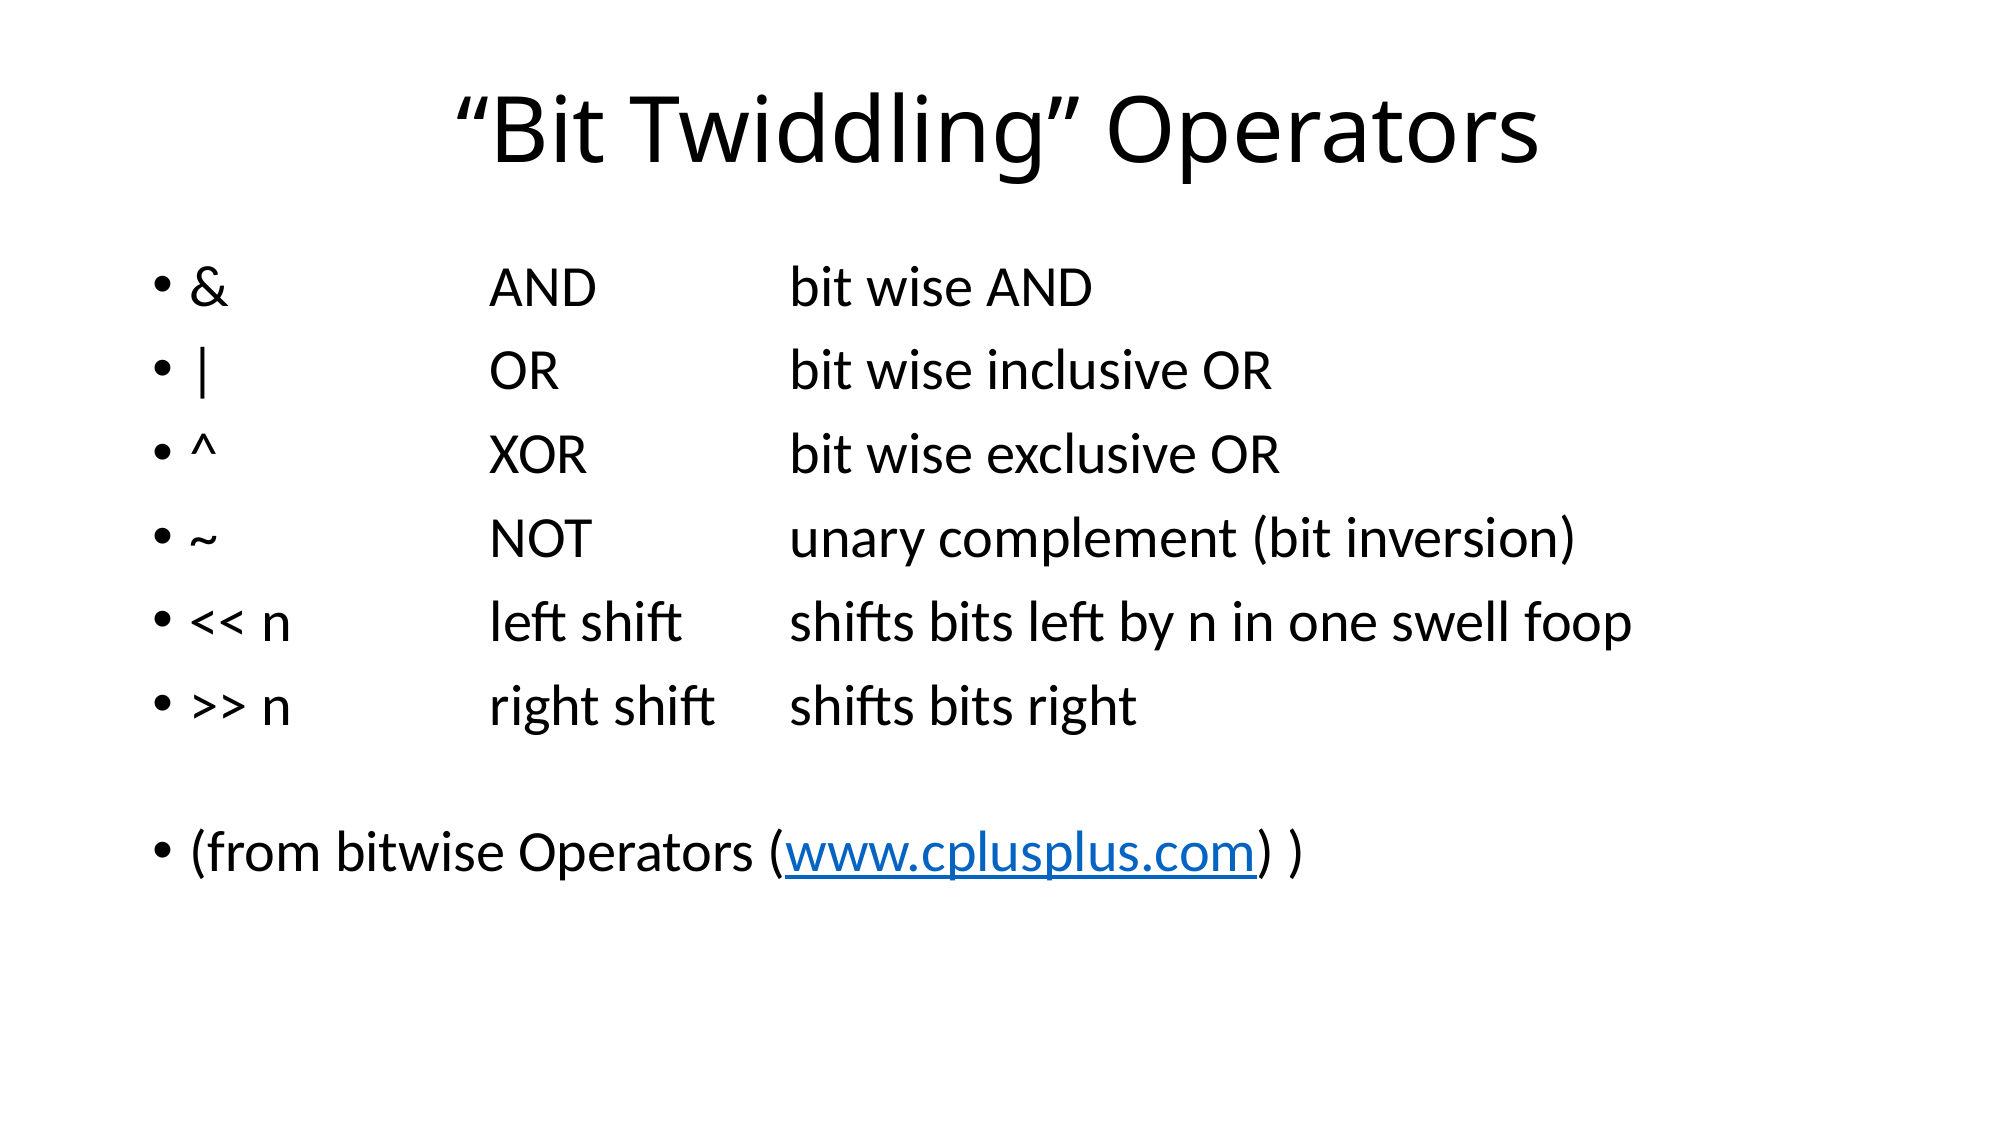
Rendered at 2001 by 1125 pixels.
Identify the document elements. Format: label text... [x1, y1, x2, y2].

title “Bit Twiddling” Operators [137, 59, 1863, 205]
list & AND bit wise AND | OR bit wise inclusive OR ^ XOR bit wise exclusive OR ~ NOT unary complement (bit inversion) << n left shift shifts bits left by n in one swell foop >> n right shift shifts bits right (from bitwise Operators (www.cplusplus.com) ) [137, 248, 1863, 1014]
